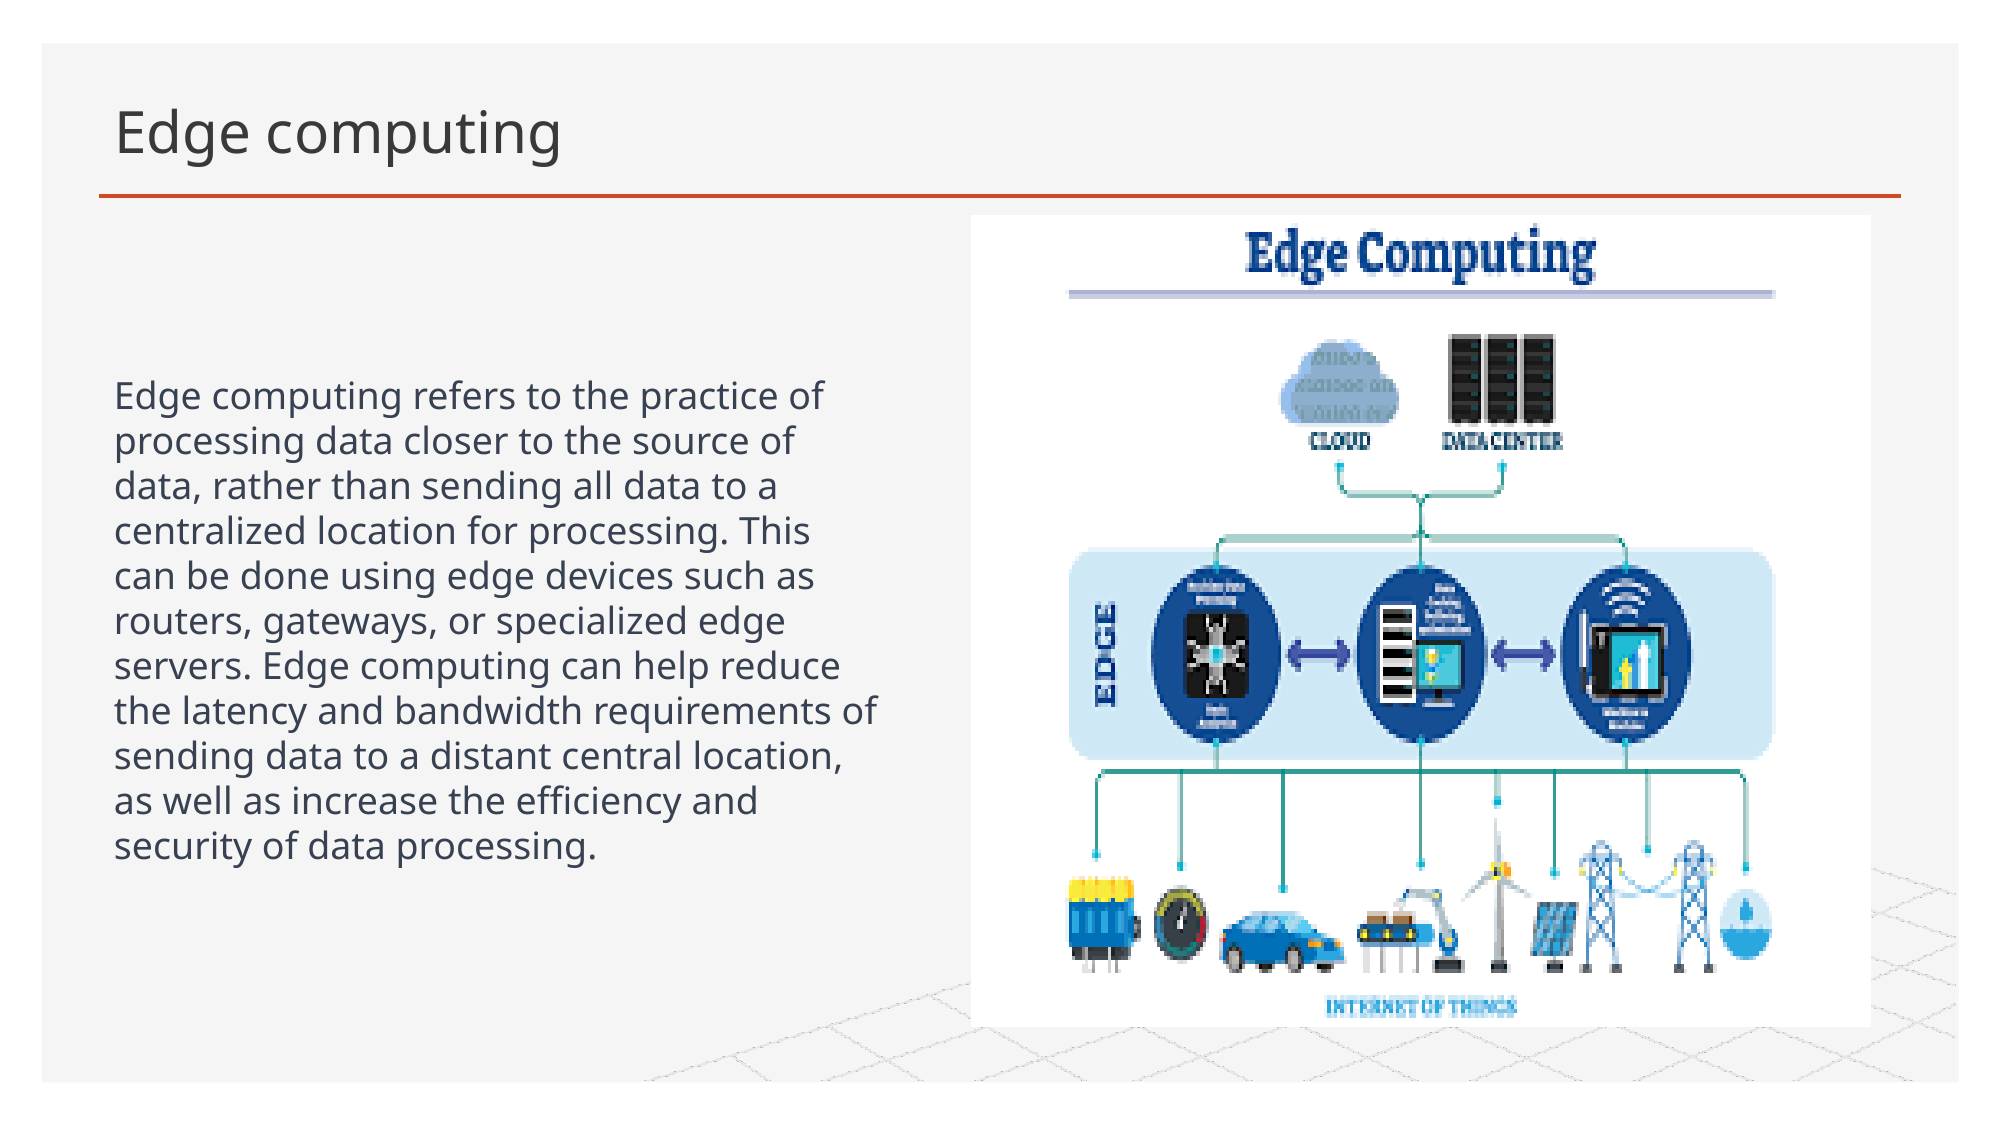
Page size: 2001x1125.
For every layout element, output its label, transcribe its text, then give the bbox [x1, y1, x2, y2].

picture [607, 215, 1956, 1081]
title Edge computing [99, 73, 1901, 197]
text_box Edge computing refers to the practice of processing data closer to the source of data, rather than sending all data to a centralized location for processing. This can be done using edge devices such as routers, gateways, or specialized edge servers. Edge computing can help reduce the latency and bandwidth requirements of sending data to a distant central location, as well as increase the efficiency and security of data processing. [99, 364, 897, 875]
